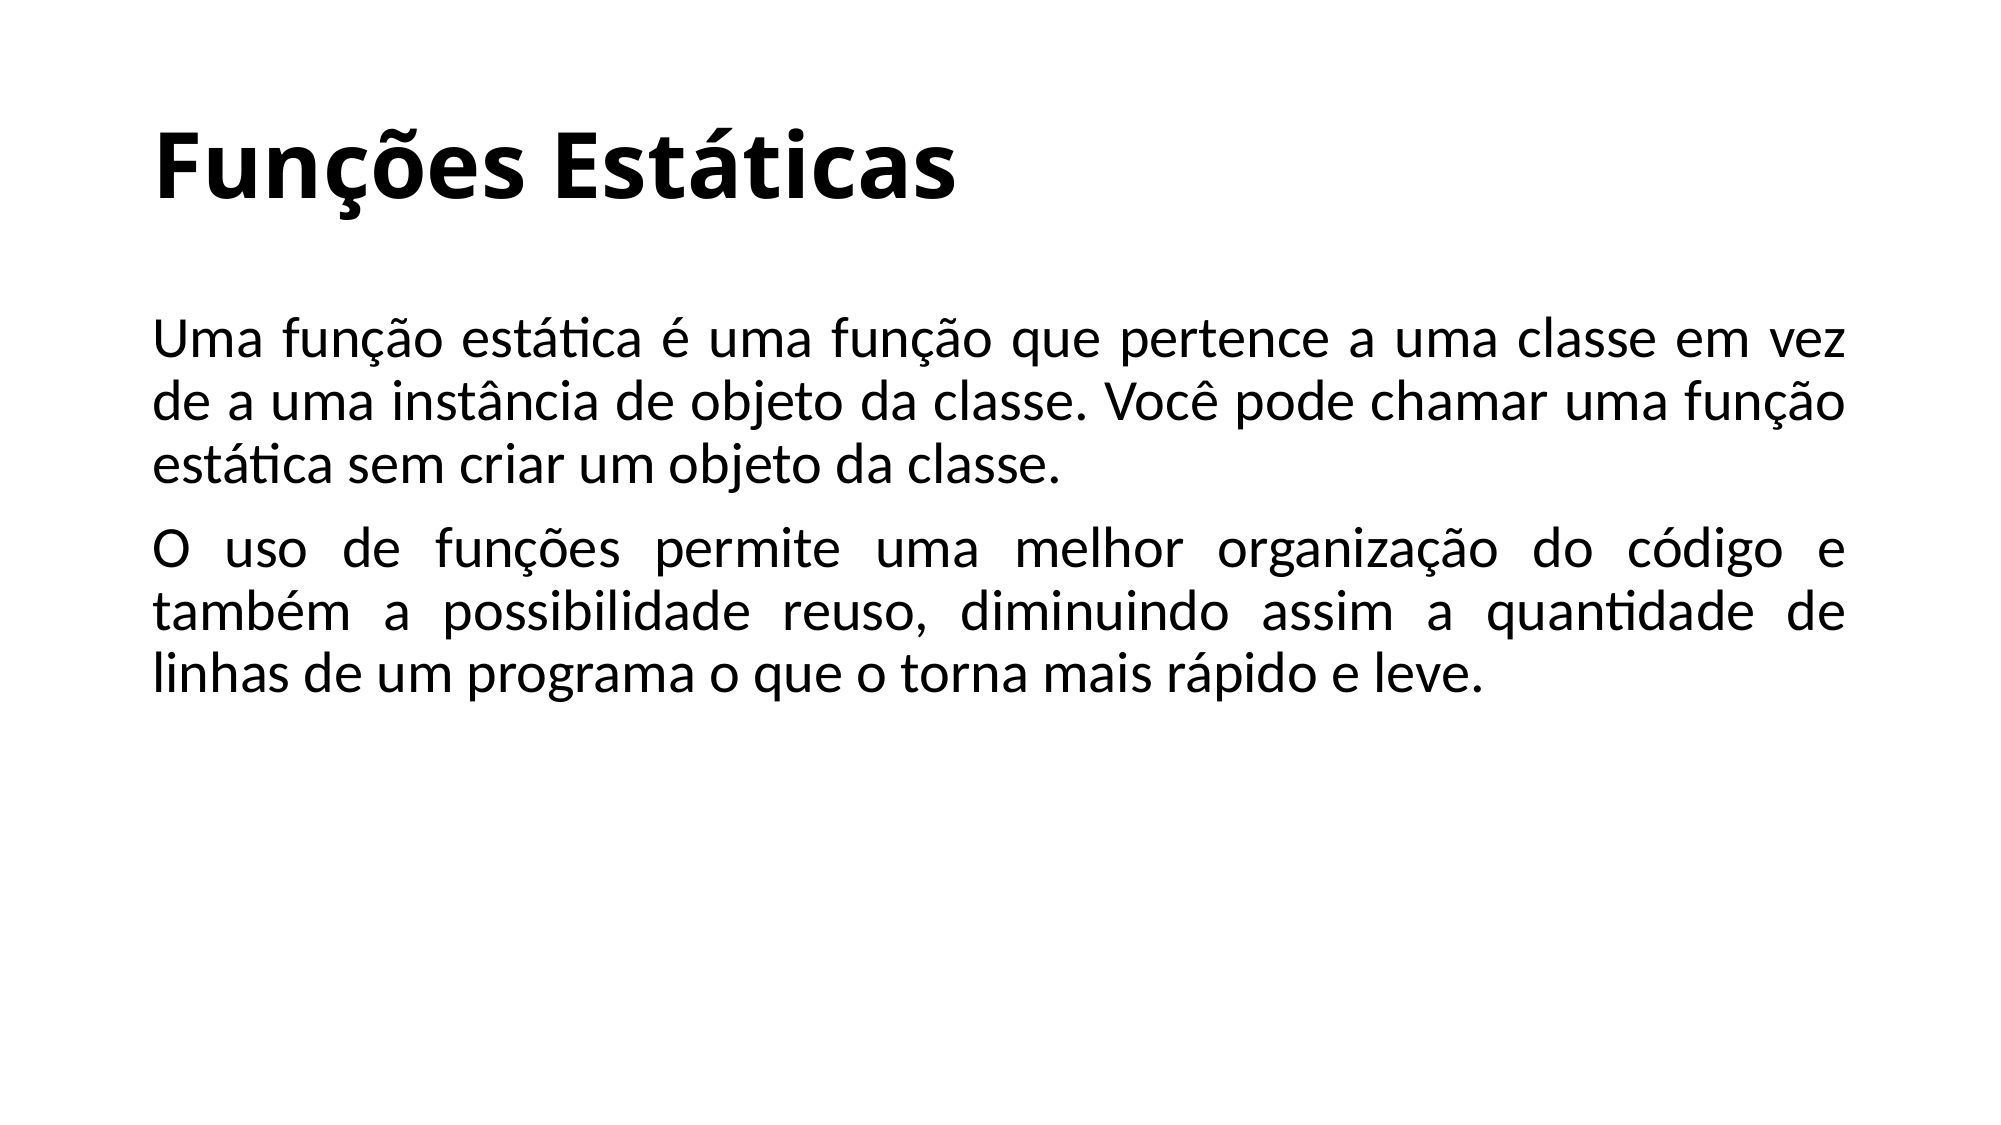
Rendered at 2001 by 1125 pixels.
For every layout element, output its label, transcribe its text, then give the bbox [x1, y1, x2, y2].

list Uma função estática é uma função que pertence a uma classe em vez de a uma instância de objeto da classe. Você pode chamar uma função estática sem criar um objeto da classe. O uso de funções permite uma melhor organização do código e também a possibilidade reuso, diminuindo assim a quantidade de linhas de um programa o que o torna mais rápido e leve. [137, 299, 1863, 1014]
title Funções Estáticas [137, 59, 1863, 278]
